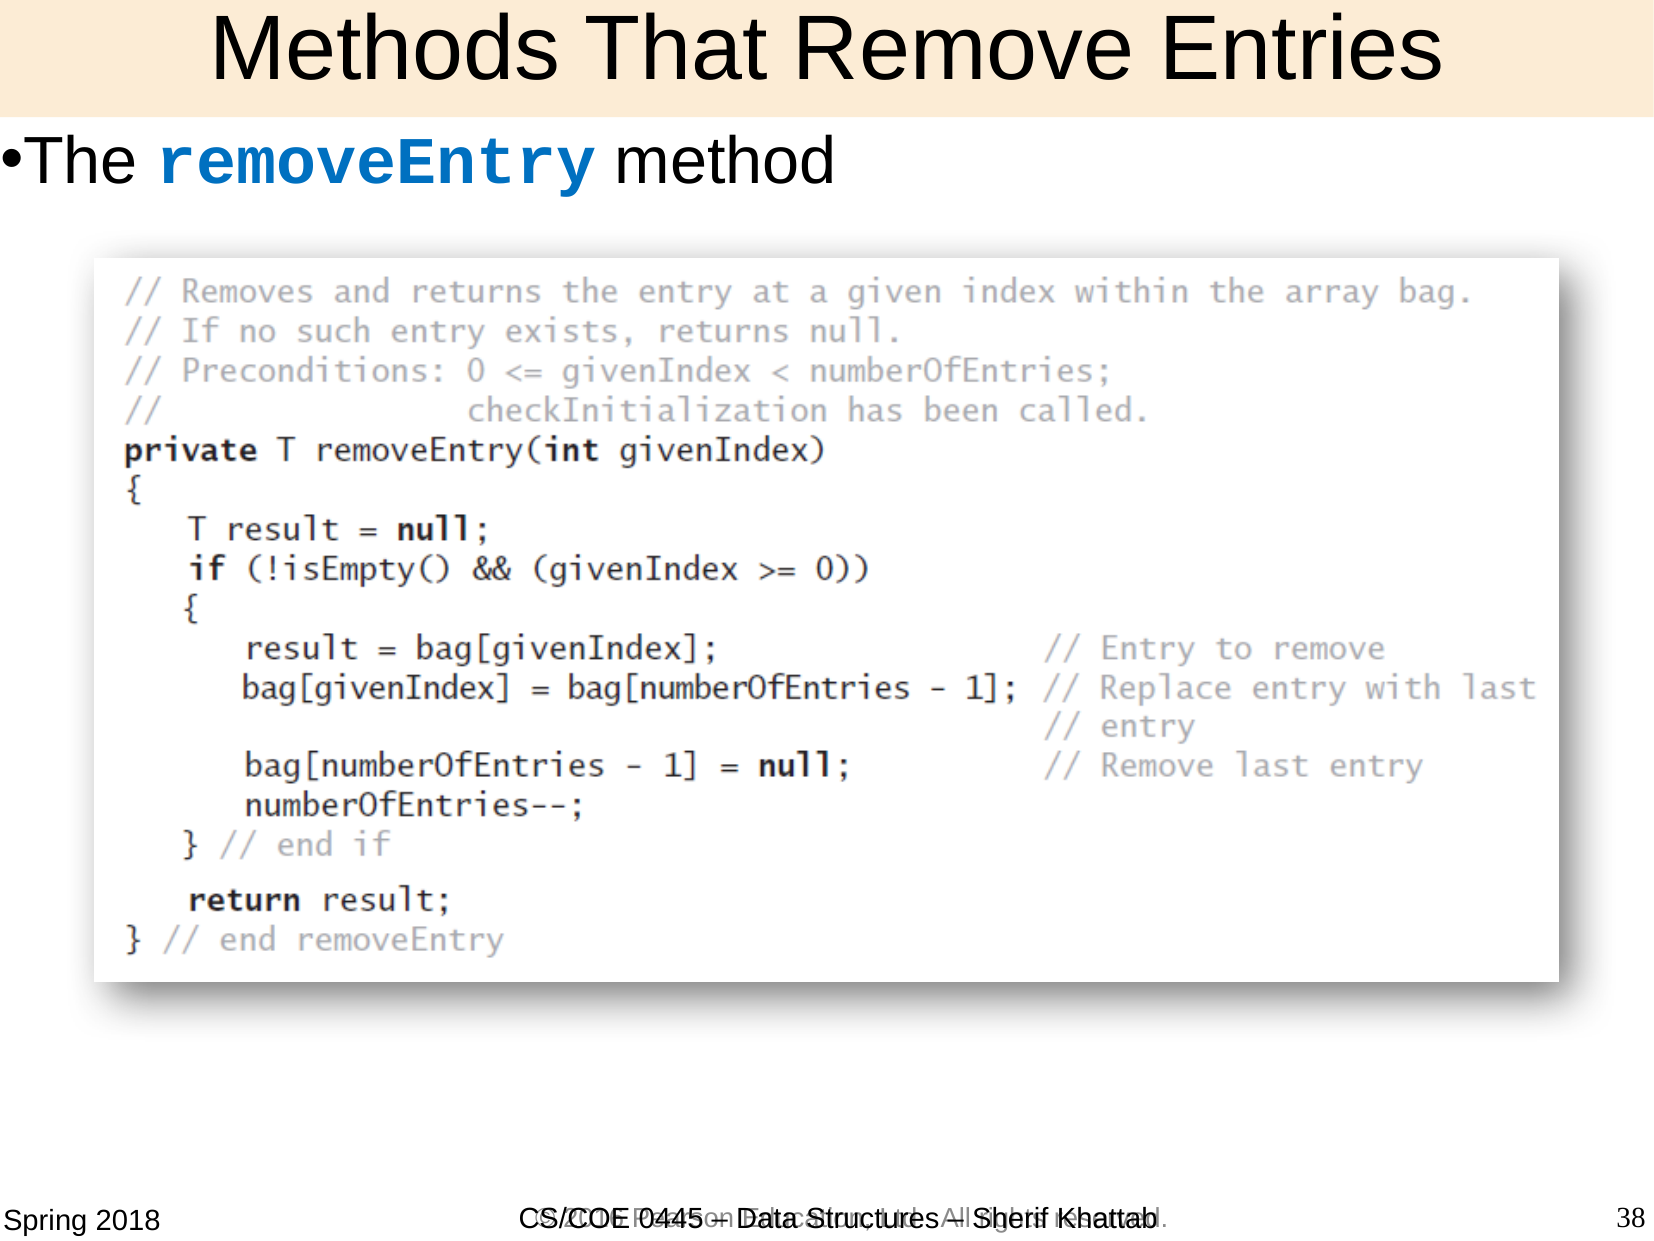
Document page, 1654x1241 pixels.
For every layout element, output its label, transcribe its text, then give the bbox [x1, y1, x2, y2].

text_box © 2016 Pearson Education, Ltd. All rights reserved. [124, 1187, 1580, 1241]
footer CS/COE 0445 – Data Structures – Sherif Khattab [460, 1201, 1217, 1241]
title Methods That Remove Entries [0, 0, 1654, 117]
list The removeEntry method [0, 117, 1654, 1195]
slide_number Spring 2018 [2, 1206, 384, 1241]
picture [94, 258, 1560, 982]
slide_number 38 [1265, 1200, 1647, 1241]
